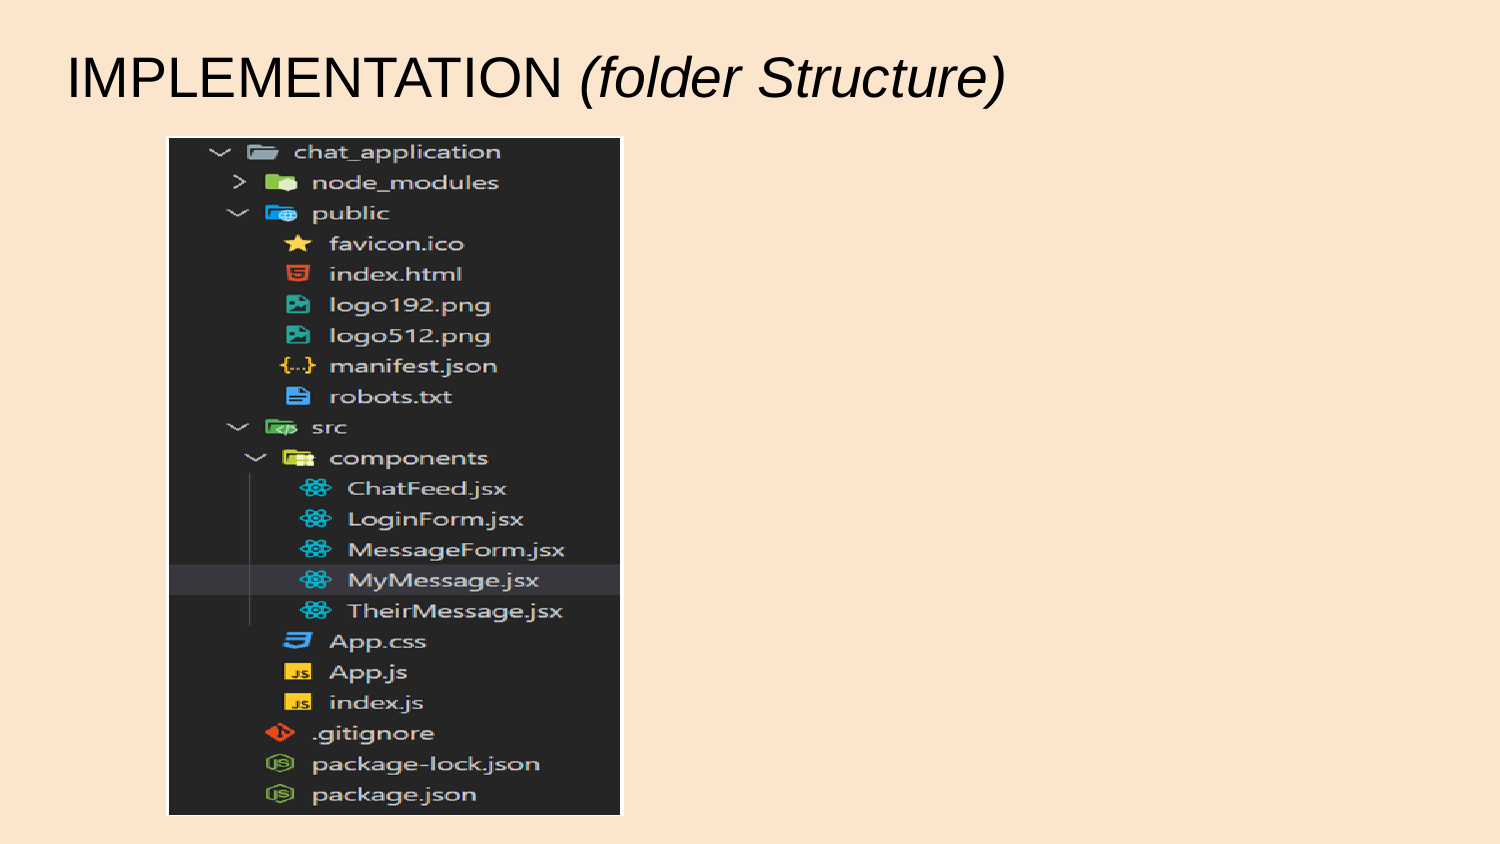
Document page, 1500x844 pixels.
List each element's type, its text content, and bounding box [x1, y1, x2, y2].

picture [166, 136, 624, 816]
title IMPLEMENTATION (folder Structure) [51, 31, 1449, 126]
